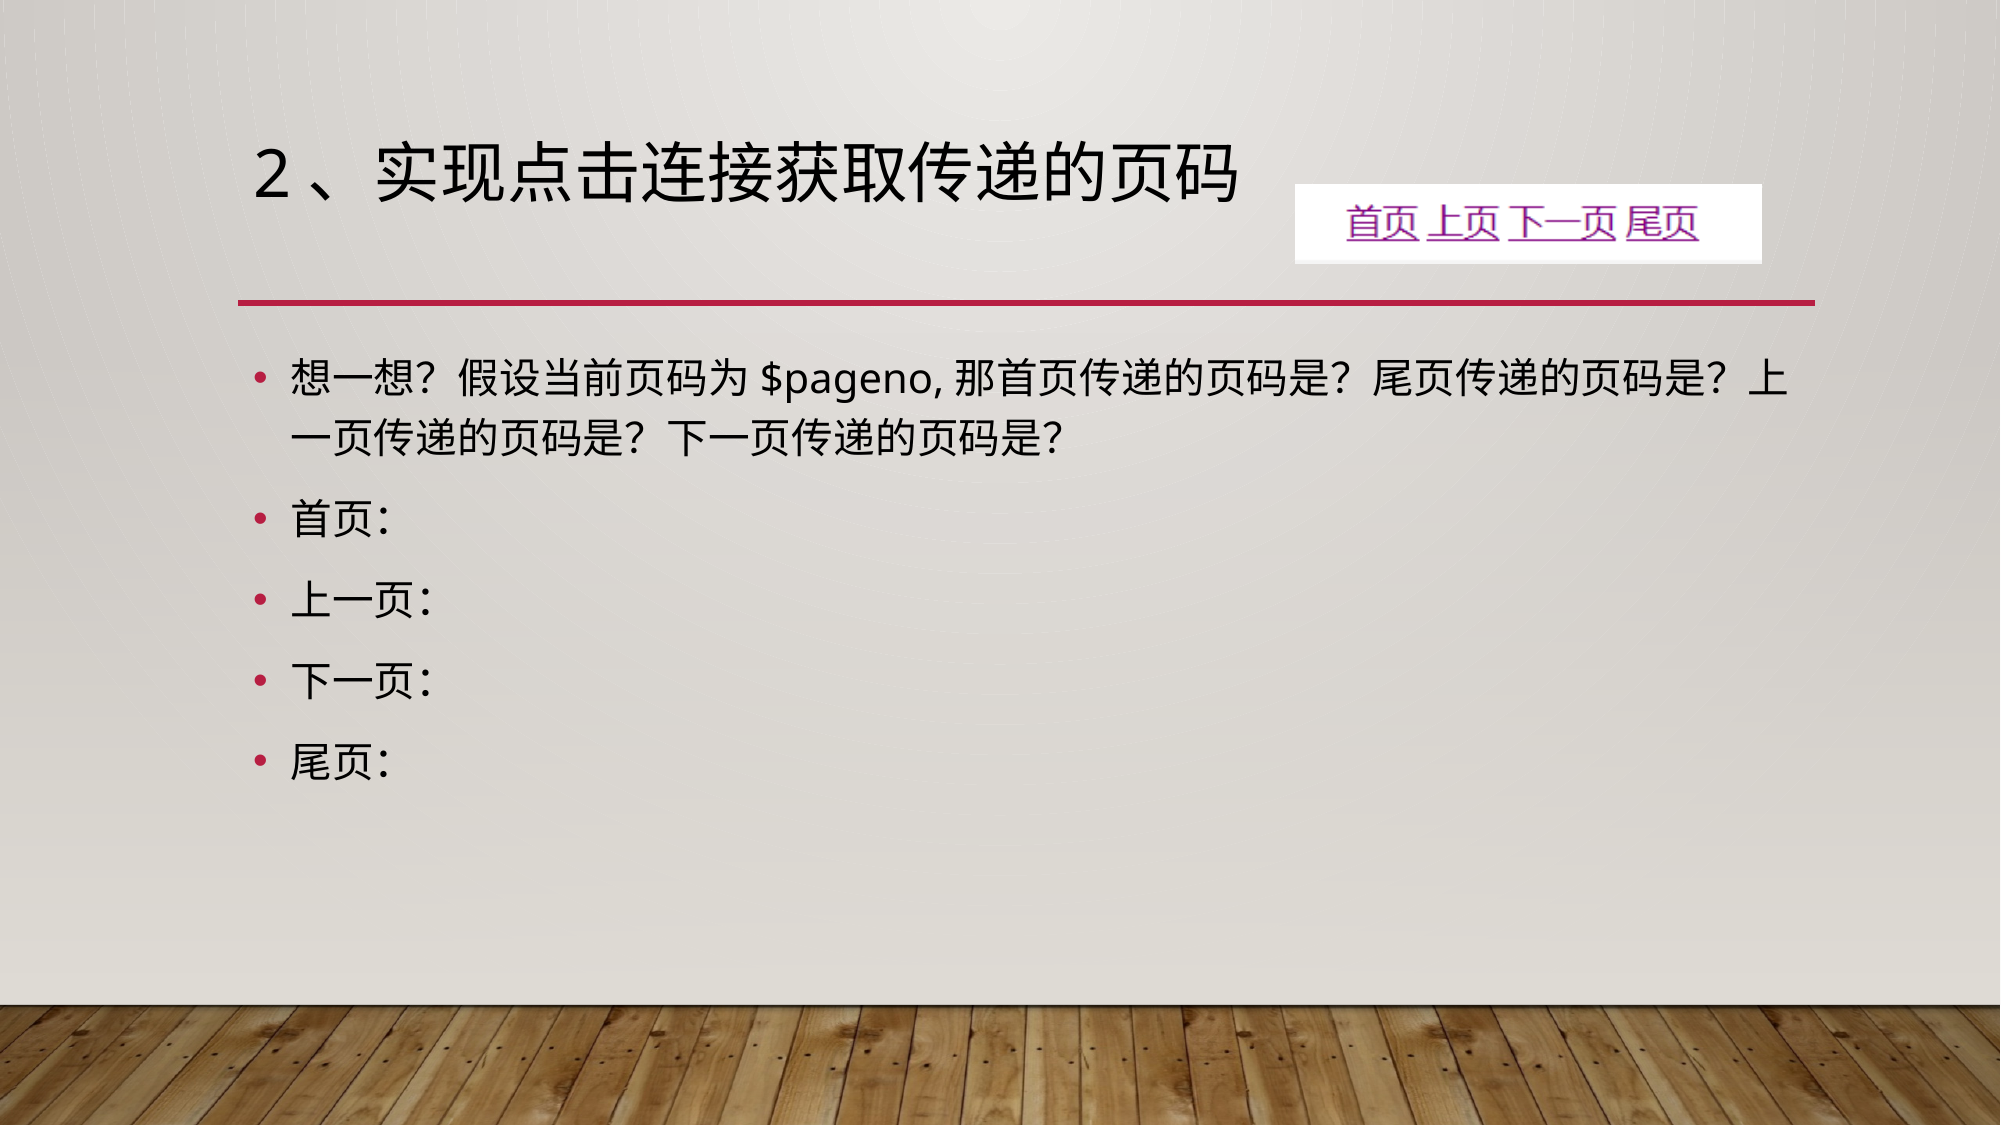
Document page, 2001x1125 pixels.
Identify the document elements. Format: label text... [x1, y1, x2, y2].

picture [0, 1005, 2000, 1125]
picture [1294, 184, 1763, 265]
list 想一想？假设当前页码为$pageno,那首页传递的页码是？尾页传递的页码是？上一页传递的页码是？下一页传递的页码是？ 首页： 上一页： 下一页： 尾页： [238, 334, 1814, 901]
title 2、实现点击连接获取传递的页码 [238, 131, 1814, 305]
